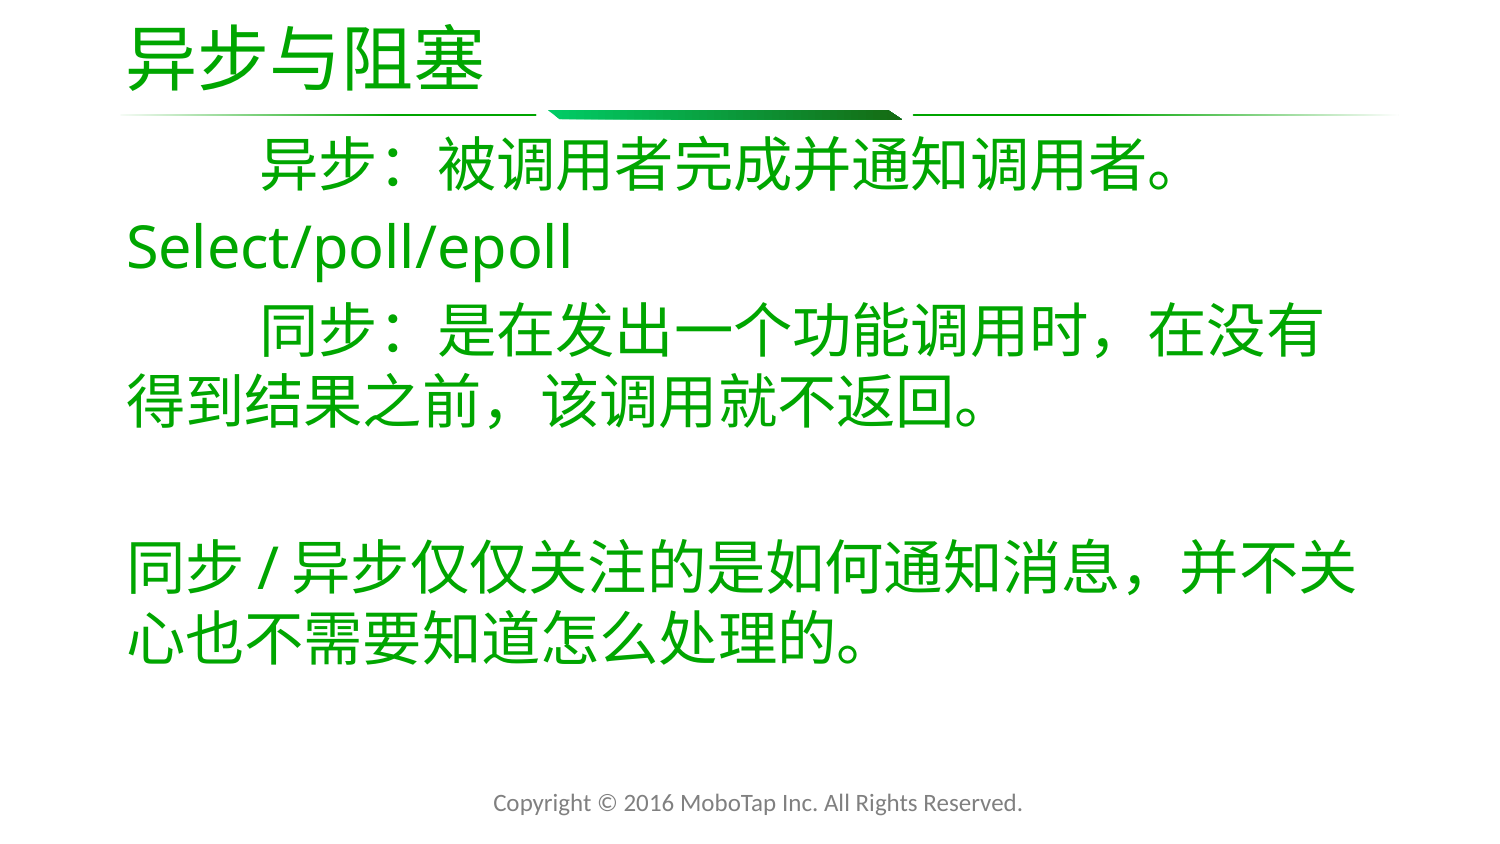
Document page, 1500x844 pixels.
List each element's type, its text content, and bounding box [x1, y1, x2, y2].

list 异步：被调用者完成并通知调用者。 Select/poll/epoll 同步：是在发出一个功能调用时，在没有得到结果之前，该调用就不返回。 同步/异步仅仅关注的是如何通知消息，并不关心也不需要知道怎么处理的。 [111, 119, 1400, 768]
title 异步与阻塞 [110, 6, 1398, 108]
text_box Copyright © 2016 MoboTap Inc. All Rights Reserved. [301, 778, 1223, 824]
